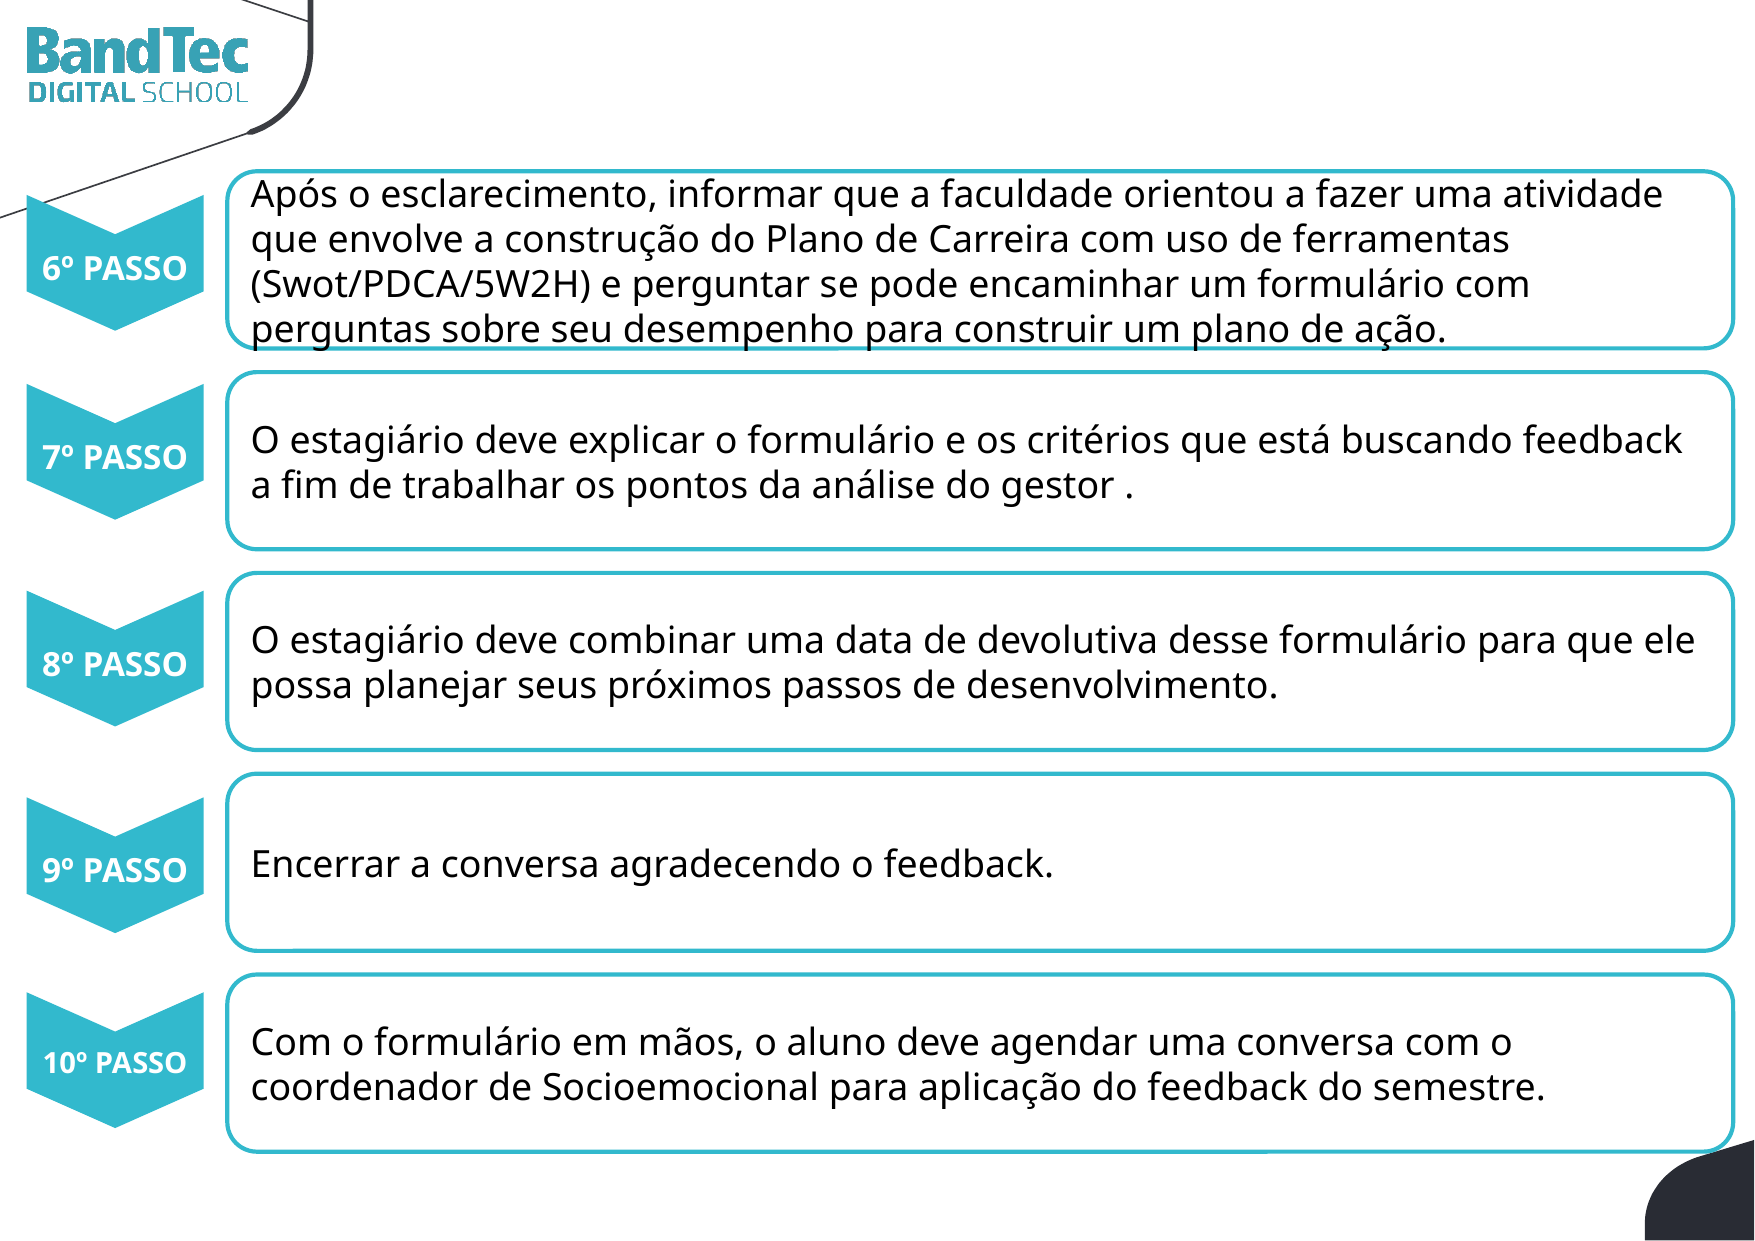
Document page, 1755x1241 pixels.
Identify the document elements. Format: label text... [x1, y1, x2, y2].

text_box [26, 383, 204, 520]
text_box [26, 590, 204, 727]
text_box O estagiário deve combinar uma data de devolutiva desse formulário para que ele possa planejar seus próximos passos de desenvolvimento. [225, 570, 1736, 753]
text_box Encerrar a conversa agradecendo o feedback. [225, 771, 1736, 953]
text_box Com o formulário em mãos, o aluno deve agendar uma conversa com o coordenador de Socioemocional para aplicação do feedback do semestre. [225, 972, 1736, 1154]
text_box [26, 991, 204, 1129]
text_box Após o esclarecimento, informar que a faculdade orientou a fazer uma atividade que envolve a construção do Plano de Carreira com uso de ferramentas (Swot/PDCA/5W2H) e perguntar se pode encaminhar um formulário com perguntas sobre seu desempenho para construir um plano de ação. [225, 169, 1736, 351]
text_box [26, 194, 204, 331]
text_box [26, 797, 204, 934]
picture [27, 27, 248, 110]
text_box O estagiário deve explicar o formulário e os critérios que está buscando feedback a fim de trabalhar os pontos da análise do gestor . [225, 370, 1736, 552]
